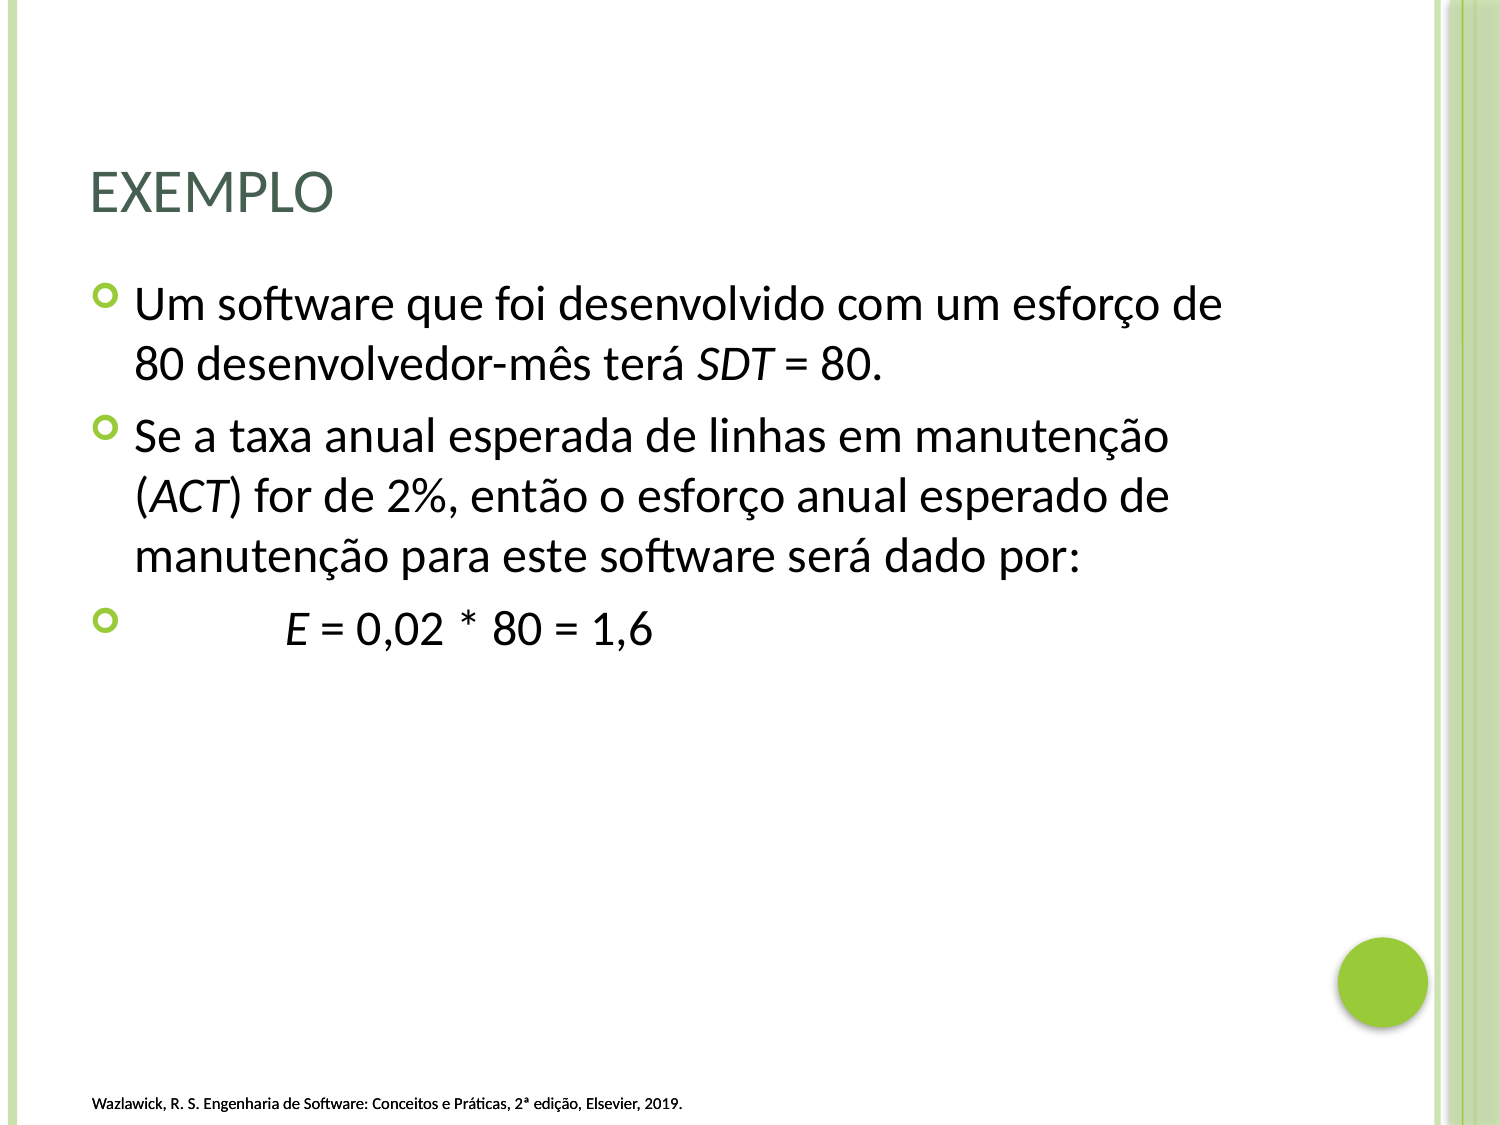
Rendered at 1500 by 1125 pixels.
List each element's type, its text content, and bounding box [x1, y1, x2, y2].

list Um software que foi desenvolvido com um esforço de 80 desenvolvedor-mês terá SDT = 80. Se a taxa anual esperada de linhas em manutenção (ACT) for de 2%, então o esforço anual esperado de manutenção para este software será dado por: E = 0,02 * 80 = 1,6 [75, 262, 1300, 1062]
title Exemplo [75, 45, 1300, 233]
